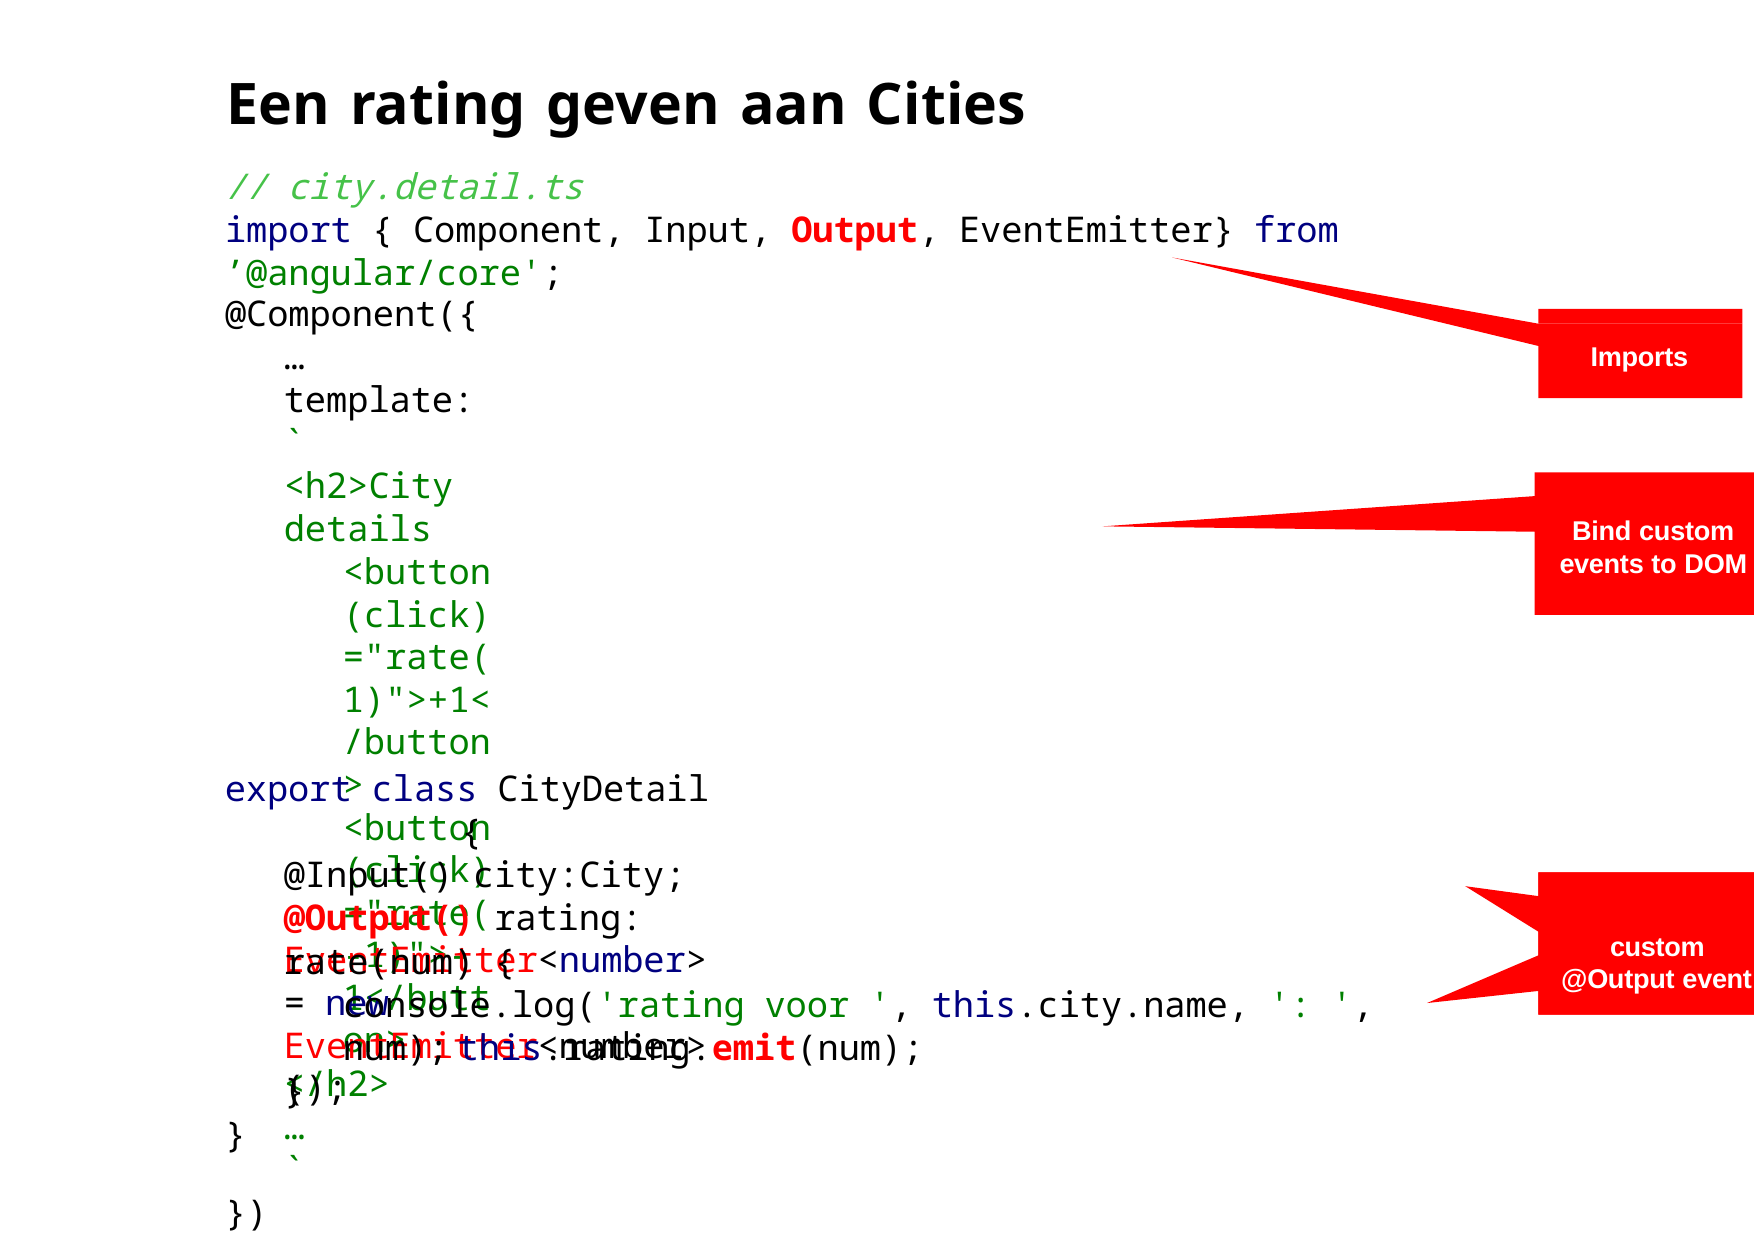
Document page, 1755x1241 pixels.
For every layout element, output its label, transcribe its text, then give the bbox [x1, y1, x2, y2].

text_box export class CityDetail { @Input() city:City; @Output() rating: EventEmitter<number> = new EventEmitter<number>(); Define & handle [222, 766, 1755, 1146]
text_box Imports [1588, 339, 1692, 372]
text_box [1102, 472, 1754, 615]
text_box } [222, 1111, 247, 1155]
text_box Bind custom events to DOM [1557, 513, 1751, 579]
text_box [1172, 257, 1743, 399]
text_box @Component({ … template: ` <h2>City details <button (click)="rate(1)">+1</button> <button (click)="rate(‐1)">‐1</button> </h2> … ` }) [222, 1146, 1093, 1233]
text_box @Component({ … template: ` <h2>City details <button (click)="rate(1)">+1</button> <button (click)="rate(‐1)">‐1</button> </h2> … ` }) [222, 291, 1093, 766]
text_box // city.detail.ts import { Component, Input, Output, EventEmitter} from ’@angular/core'; [222, 163, 1604, 293]
text_box rate(num) { console.log('rating voor ', this.city.name, ': ', num); this.rating.emit(num); } [281, 938, 1427, 1111]
text_box @Output event [1559, 961, 1755, 995]
title Een rating geven aan Cities [133, 42, 1621, 276]
text_box custom [1607, 929, 1709, 961]
